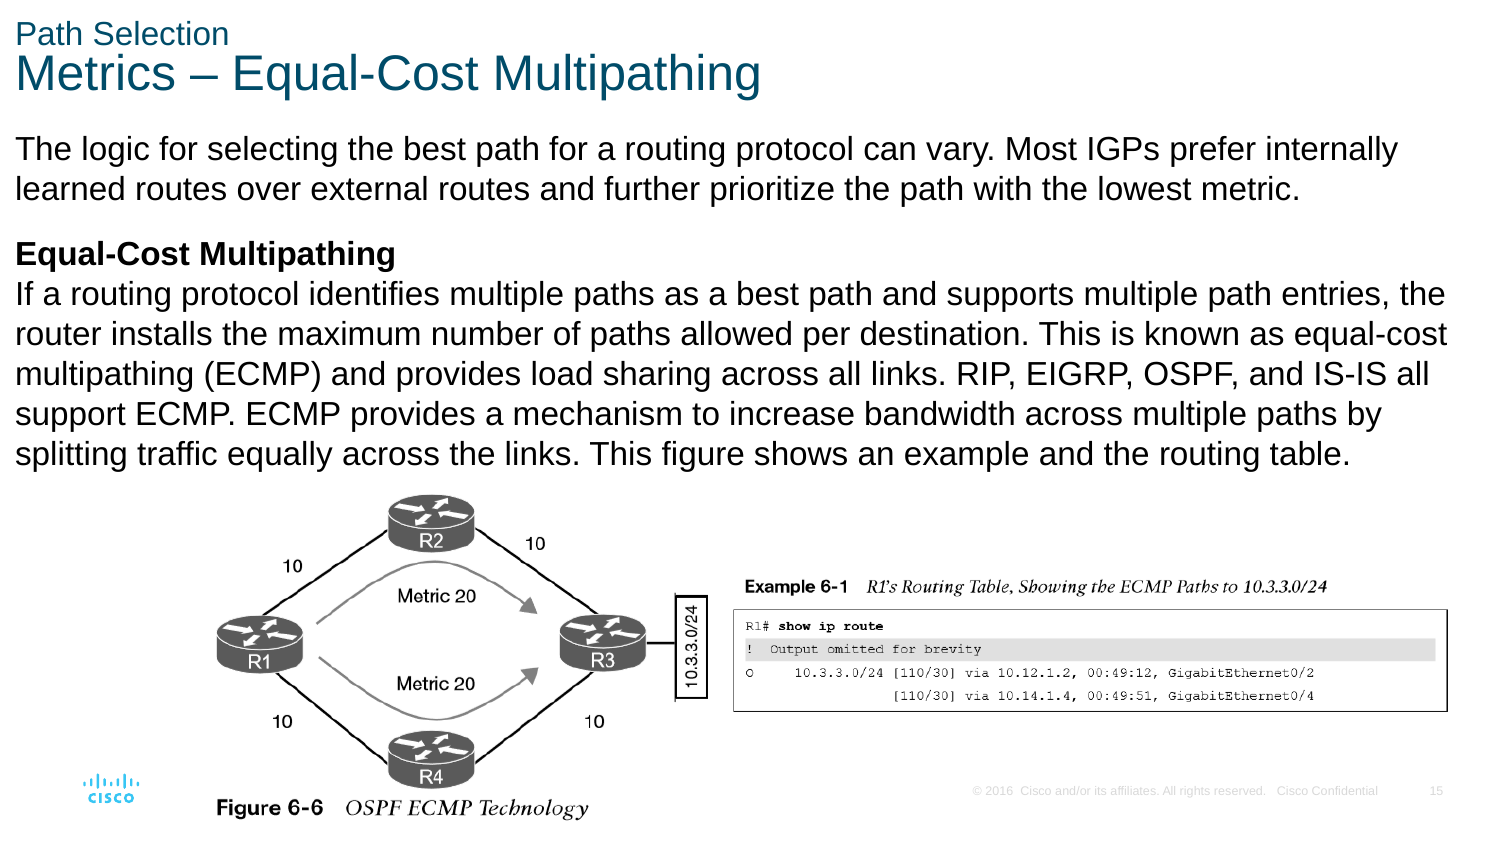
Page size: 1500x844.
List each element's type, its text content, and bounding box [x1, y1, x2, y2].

title Path Selection Metrics – Equal-Cost Multipathing [0, 0, 1369, 120]
list The logic for selecting the best path for a routing protocol can vary. Most IGPs prefer internally learned routes over external routes and further prioritize the path with the lowest metric. Equal-Cost Multipathing If a routing protocol identifies multiple paths as a best path and supports multiple path entries, the router installs the maximum number of paths allowed per destination. This is known as equal-cost multipathing (ECMP) and provides load sharing across all links. RIP, EIGRP, OSPF, and IS-IS all support ECMP. ECMP provides a mechanism to increase bandwidth across multiple paths by splitting traffic equally across the links. This figure shows an example and the routing table. [0, 120, 1487, 467]
picture [193, 477, 1472, 824]
